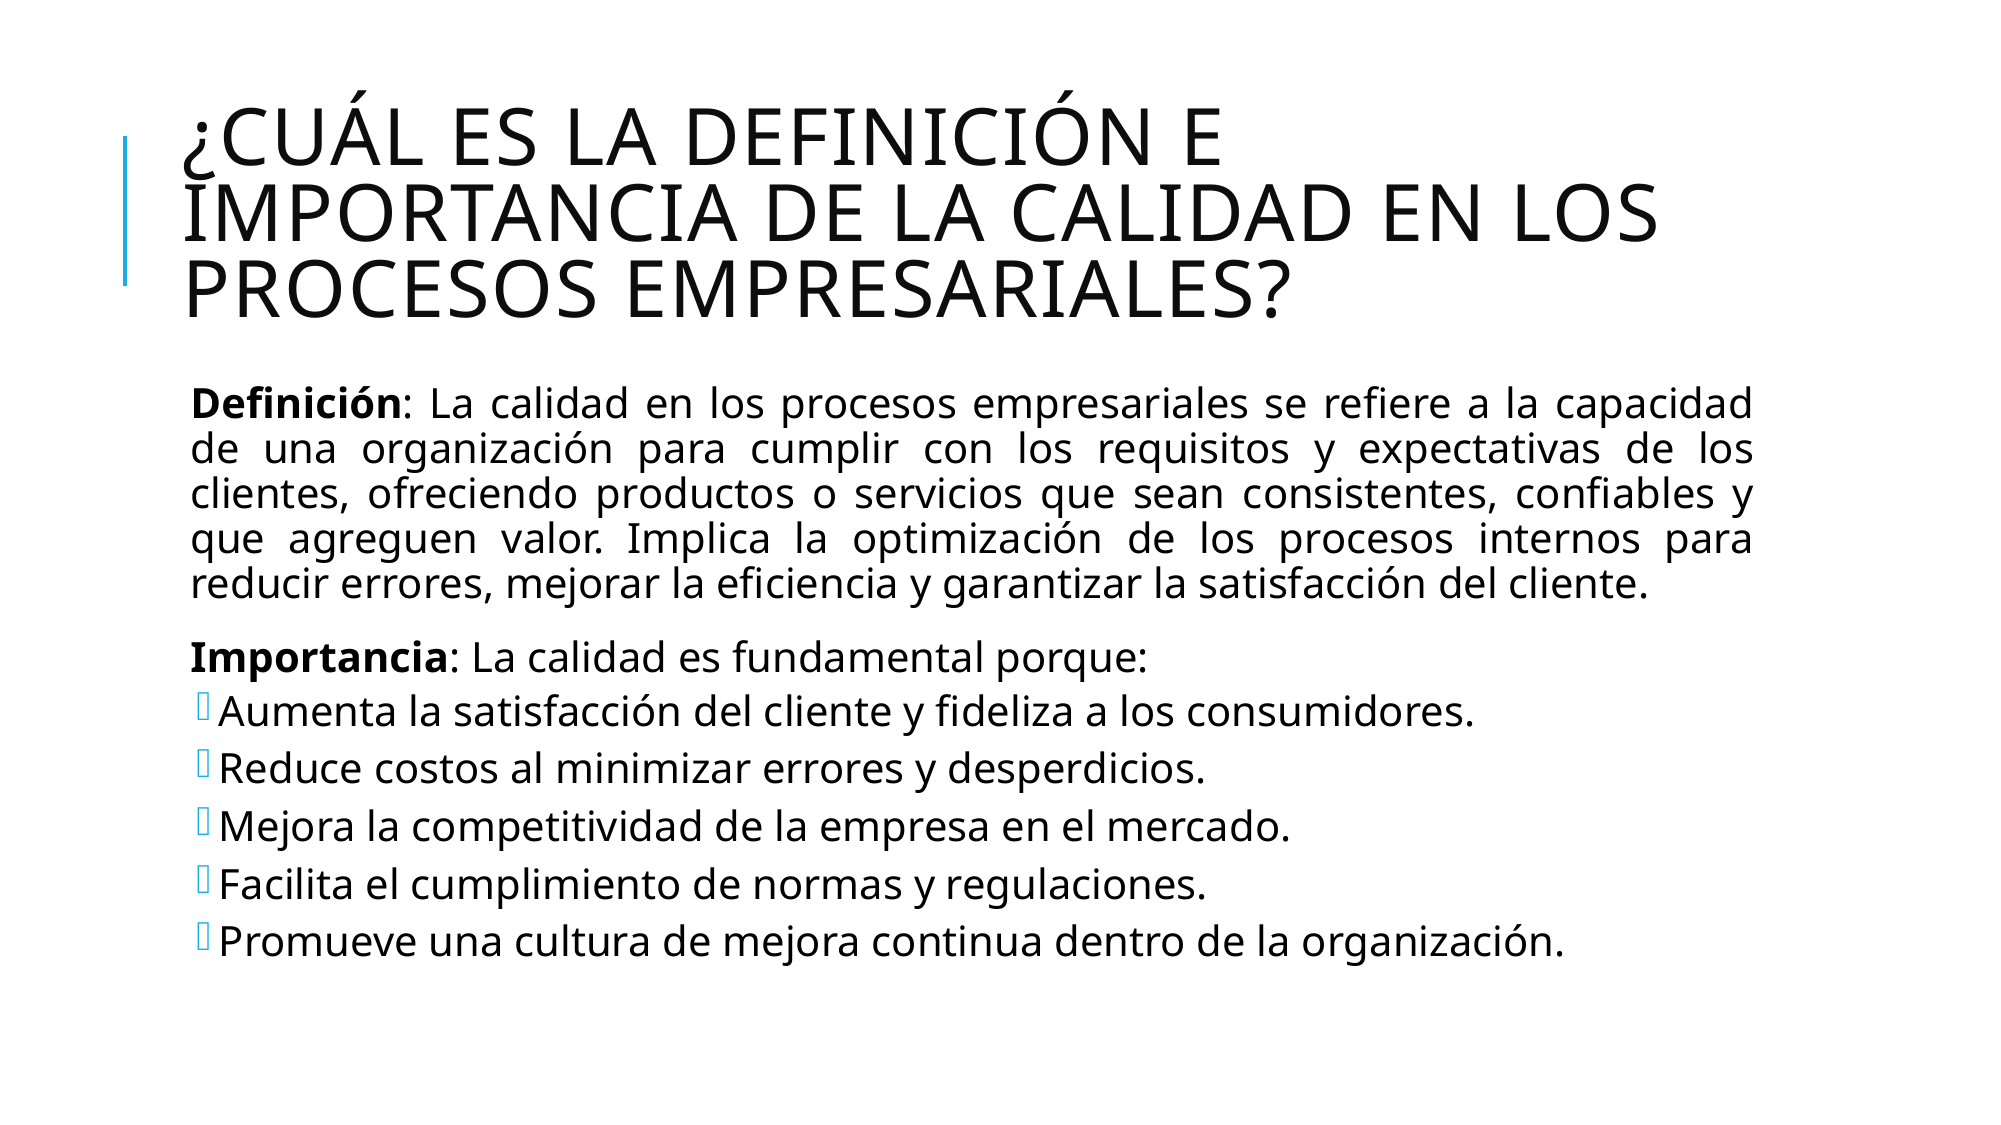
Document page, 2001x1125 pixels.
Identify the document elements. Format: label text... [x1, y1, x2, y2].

list Definición: La calidad en los procesos empresariales se refiere a la capacidad de una organización para cumplir con los requisitos y expectativas de los clientes, ofreciendo productos o servicios que sean consistentes, confiables y que agreguen valor. Implica la optimización de los procesos internos para reducir errores, mejorar la eficiencia y garantizar la satisfacción del cliente. Importancia: La calidad es fundamental porque: Aumenta la satisfacción del cliente y fideliza a los consumidores. Reduce costos al minimizar errores y desperdicios. Mejora la competitividad de la empresa en el mercado. Facilita el cumplimiento de normas y regulaciones. Promueve una cultura de mejora continua dentro de la organización. [168, 375, 1763, 1035]
title ¿Cuál es la definición e importancia de la calidad en los procesos empresariales? [168, 96, 1763, 342]
